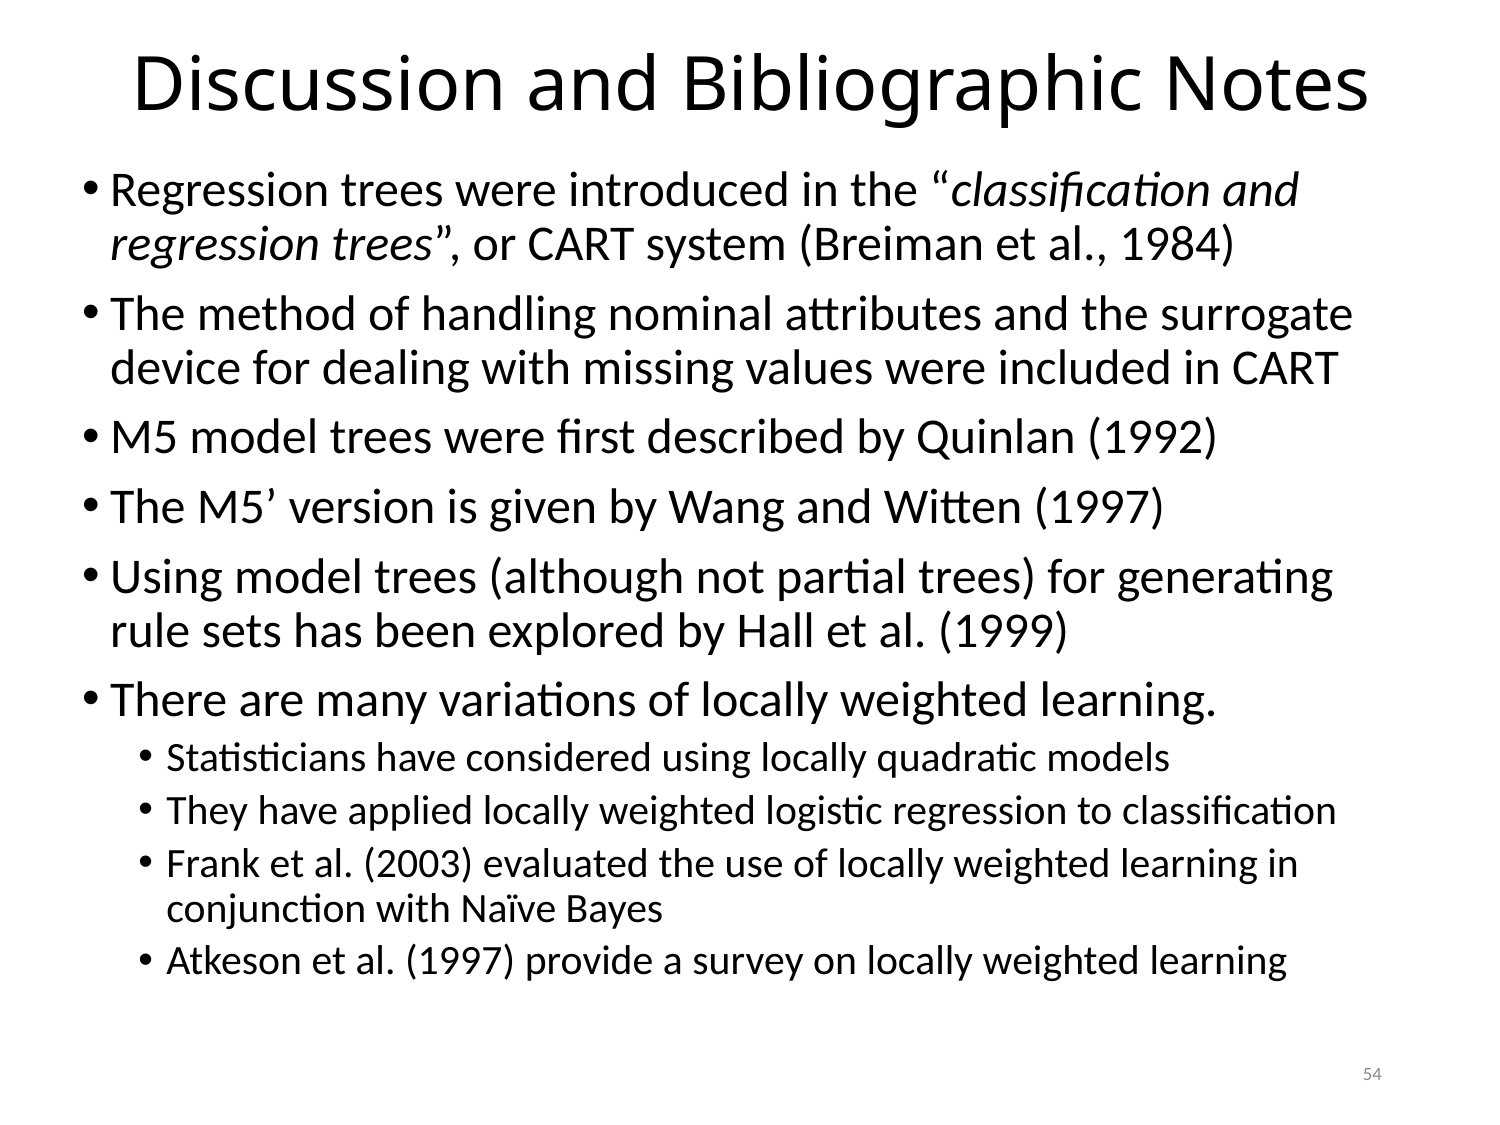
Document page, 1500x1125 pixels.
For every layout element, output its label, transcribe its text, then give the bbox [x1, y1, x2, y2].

slide_number 54 [1059, 1042, 1397, 1103]
title Discussion and Bibliographic Notes [116, 0, 1411, 156]
list Regression trees were introduced in the “classification and regression trees”, or CART system (Breiman et al., 1984) The method of handling nominal attributes and the surrogate device for dealing with missing values were included in CART M5 model trees were first described by Quinlan (1992) The M5’ version is given by Wang and Witten (1997) Using model trees (although not partial trees) for generating rule sets has been explored by Hall et al. (1999) There are many variations of locally weighted learning. Statisticians have considered using locally quadratic models They have applied locally weighted logistic regression to classification Frank et al. (2003) evaluated the use of locally weighted learning in conjunction with Naïve Bayes Atkeson et al. (1997) provide a survey on locally weighted learning [67, 156, 1411, 1009]
